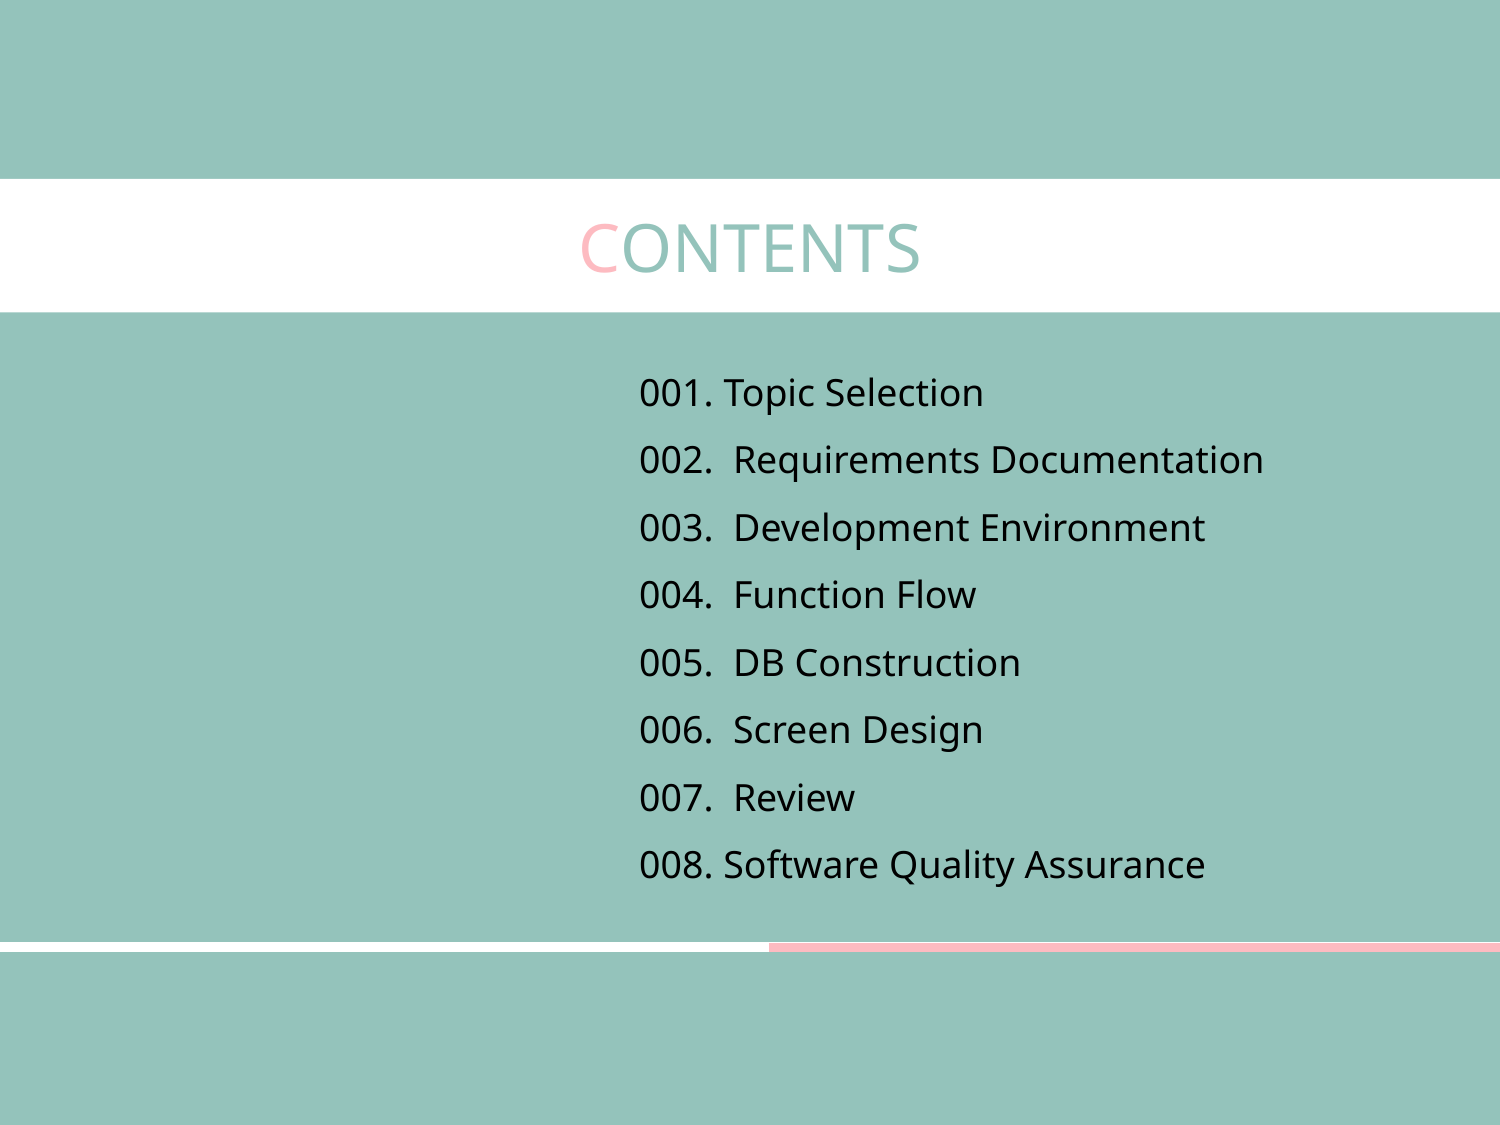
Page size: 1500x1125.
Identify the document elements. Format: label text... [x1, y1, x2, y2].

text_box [0, 943, 1500, 952]
text_box 001. Topic Selection 002. Requirements Documentation 003. Development Environment 004. Function Flow 005. DB Construction 006. Screen Design 007. Review 008. Software Quality Assurance [624, 339, 1429, 894]
text_box CONTENTS [0, 178, 1500, 313]
